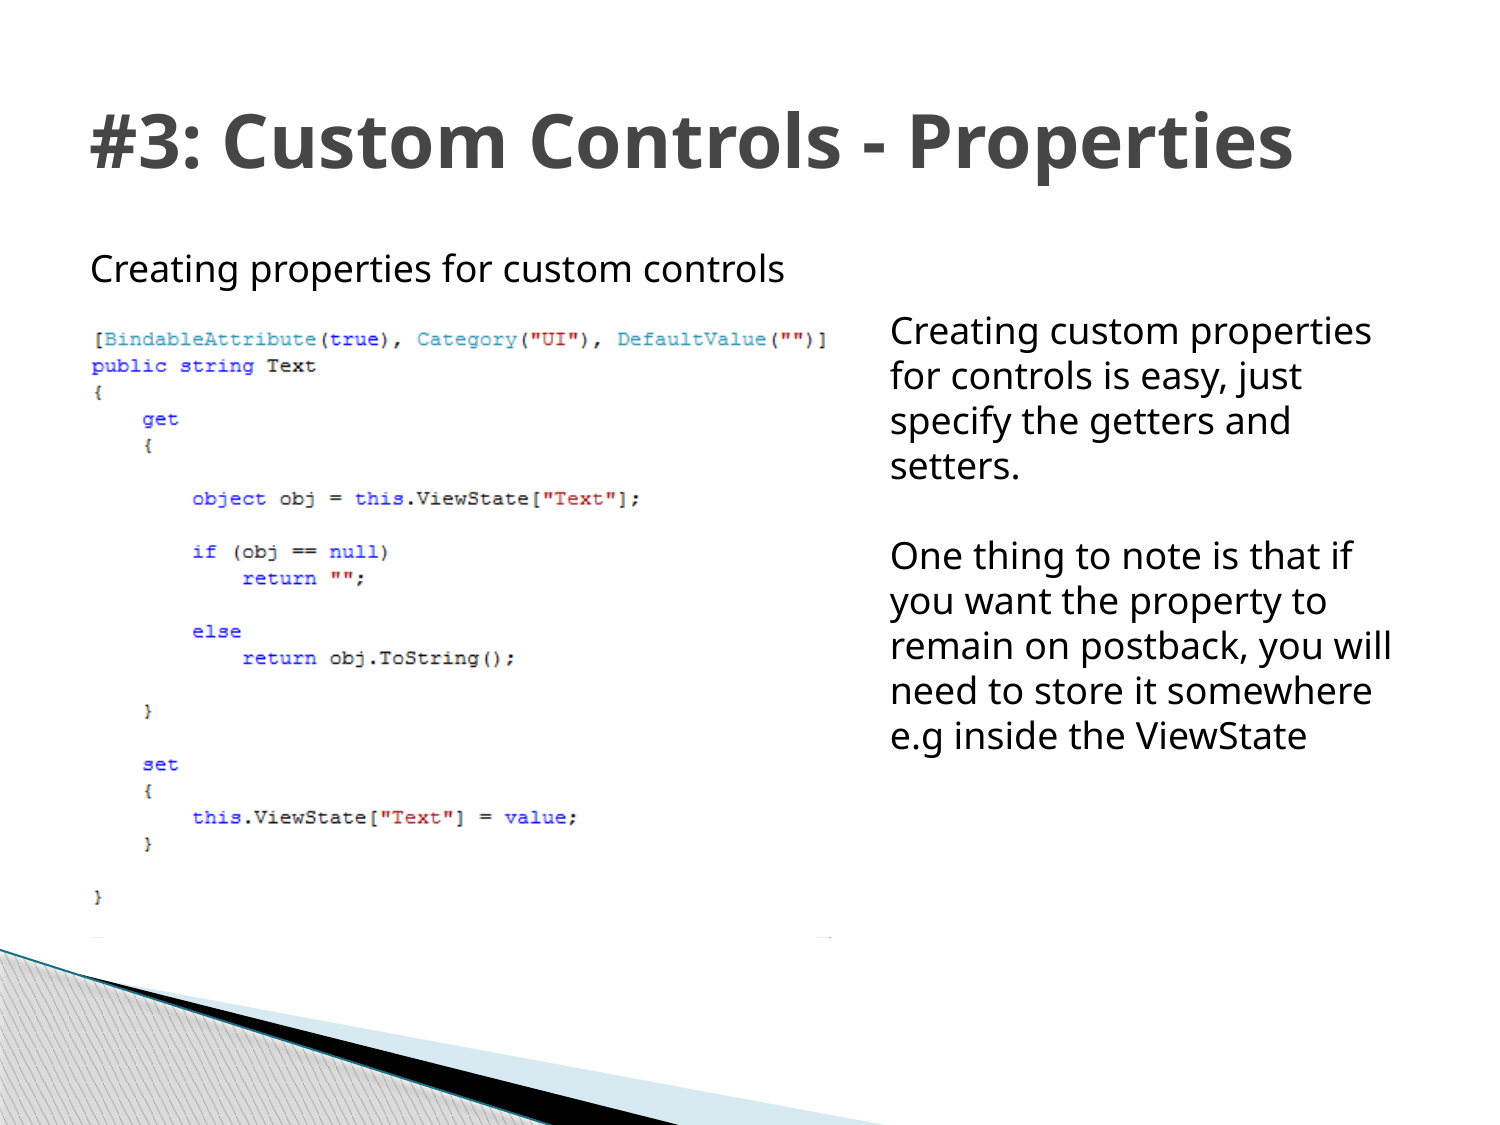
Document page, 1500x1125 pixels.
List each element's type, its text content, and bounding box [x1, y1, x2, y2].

title #3: Custom Controls - Properties [75, 45, 1425, 233]
text_box Creating custom properties for controls is easy, just specify the getters and setters. One thing to note is that if you want the property to remain on postback, you will need to store it somewhere e.g inside the ViewState [875, 299, 1438, 765]
picture [74, 299, 863, 938]
text_box Creating properties for custom controls [75, 237, 1400, 298]
